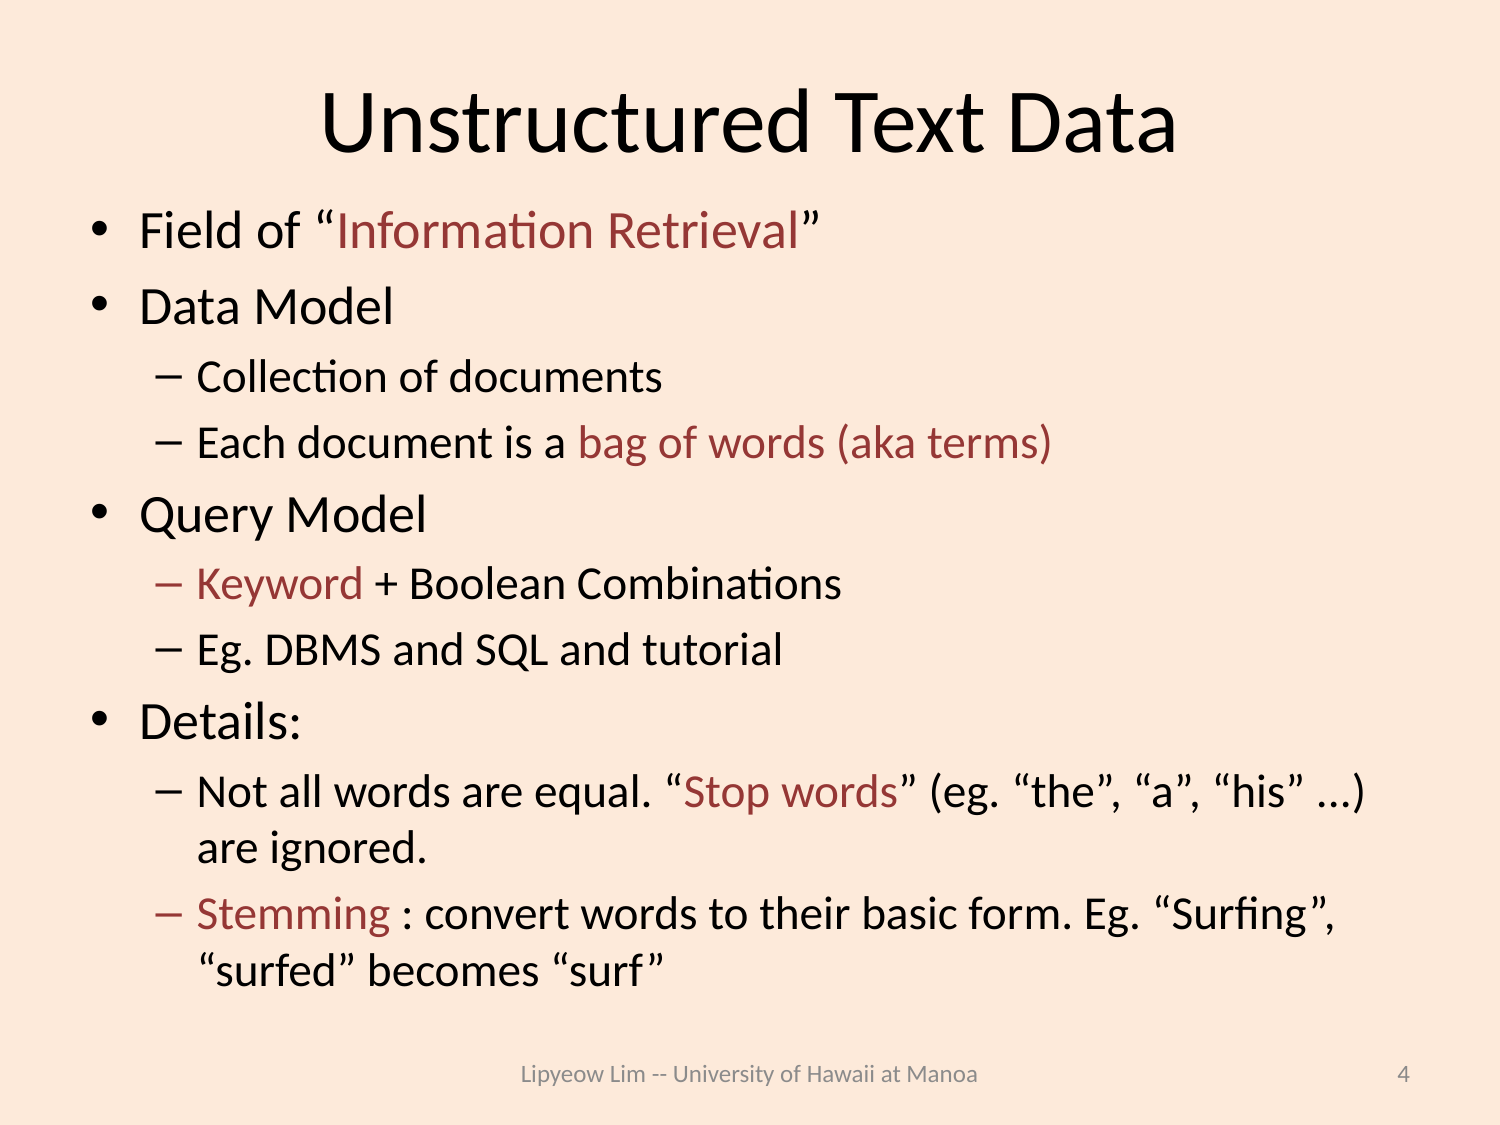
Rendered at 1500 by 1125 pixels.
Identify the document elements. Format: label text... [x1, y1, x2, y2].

slide_number 4 [1074, 1042, 1425, 1103]
list Field of “Information Retrieval” Data Model Collection of documents Each document is a bag of words (aka terms) Query Model Keyword + Boolean Combinations Eg. DBMS and SQL and tutorial Details: Not all words are equal. “Stop words” (eg. “the”, “a”, “his” ...) are ignored. Stemming : convert words to their basic form. Eg. “Surfing”, “surfed” becomes “surf” [74, 187, 1426, 1006]
footer Lipyeow Lim -- University of Hawaii at Manoa [450, 1042, 1050, 1103]
title Unstructured Text Data [74, 44, 1426, 187]
